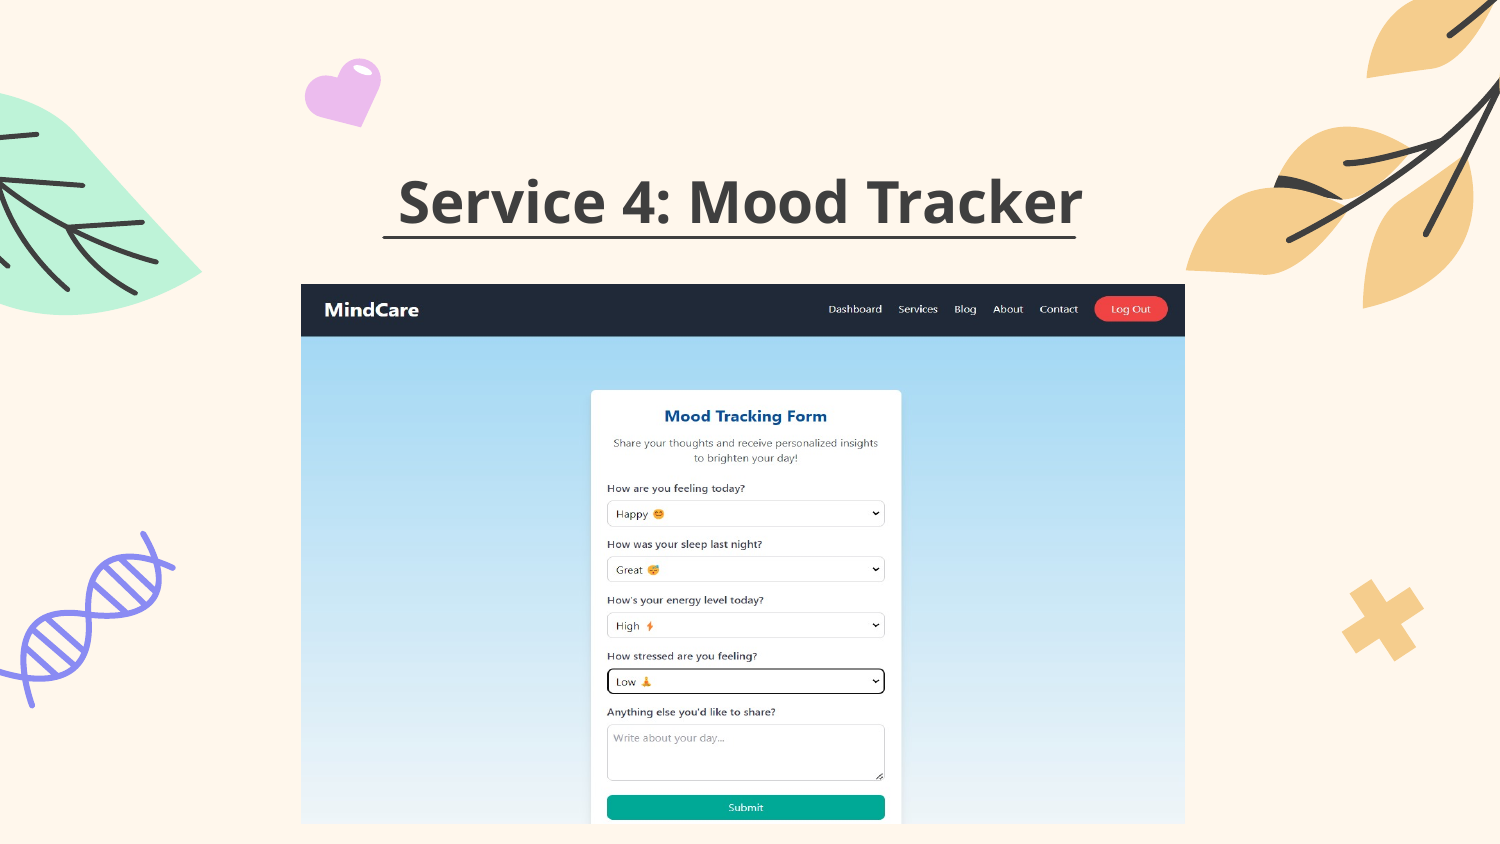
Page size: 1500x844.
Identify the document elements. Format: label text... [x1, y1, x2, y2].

title Service 4: Mood Tracker [375, 111, 1108, 250]
picture [301, 284, 1186, 824]
